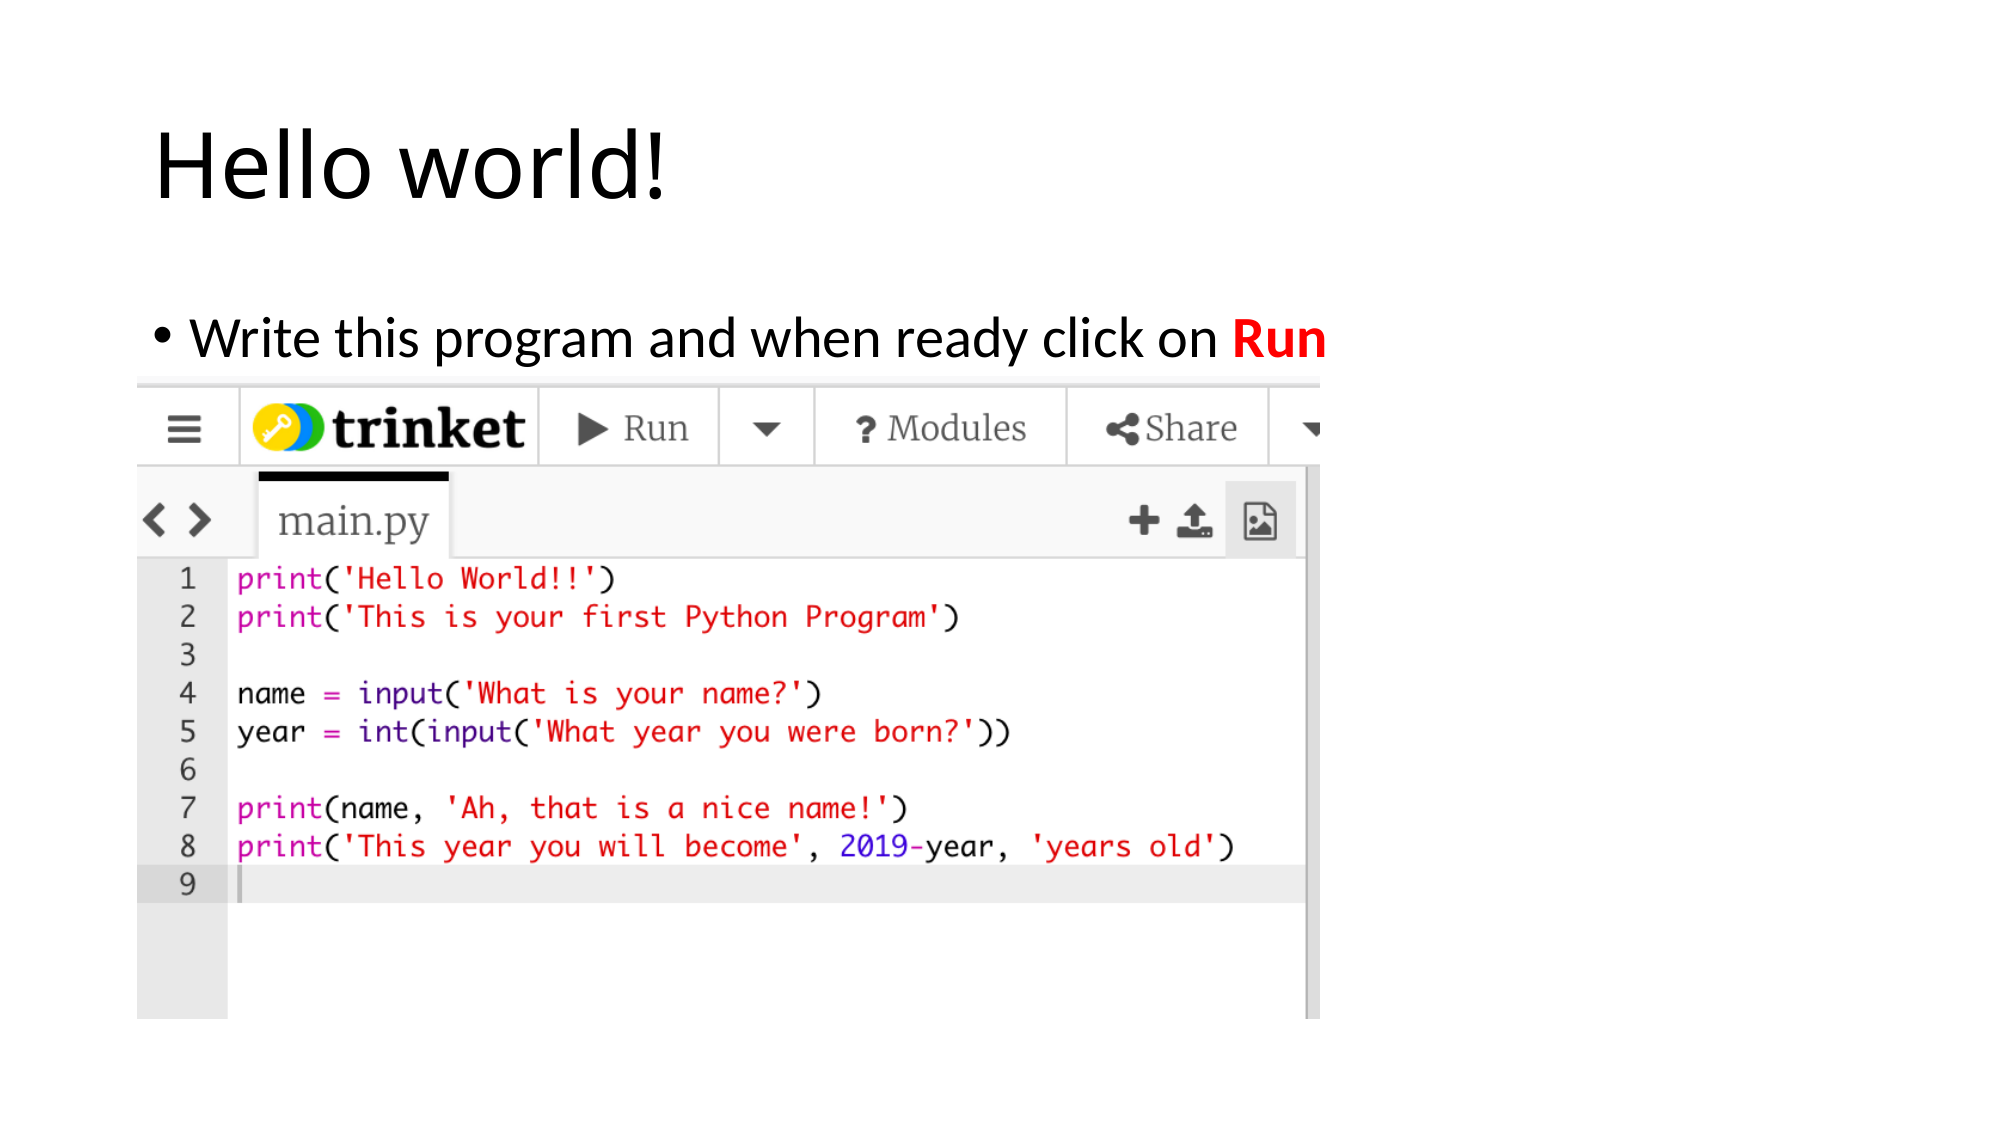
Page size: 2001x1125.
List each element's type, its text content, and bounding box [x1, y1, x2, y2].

list Write this program and when ready click on Run [137, 299, 1863, 1014]
picture [137, 376, 1320, 1019]
title Hello world! [137, 59, 1863, 278]
